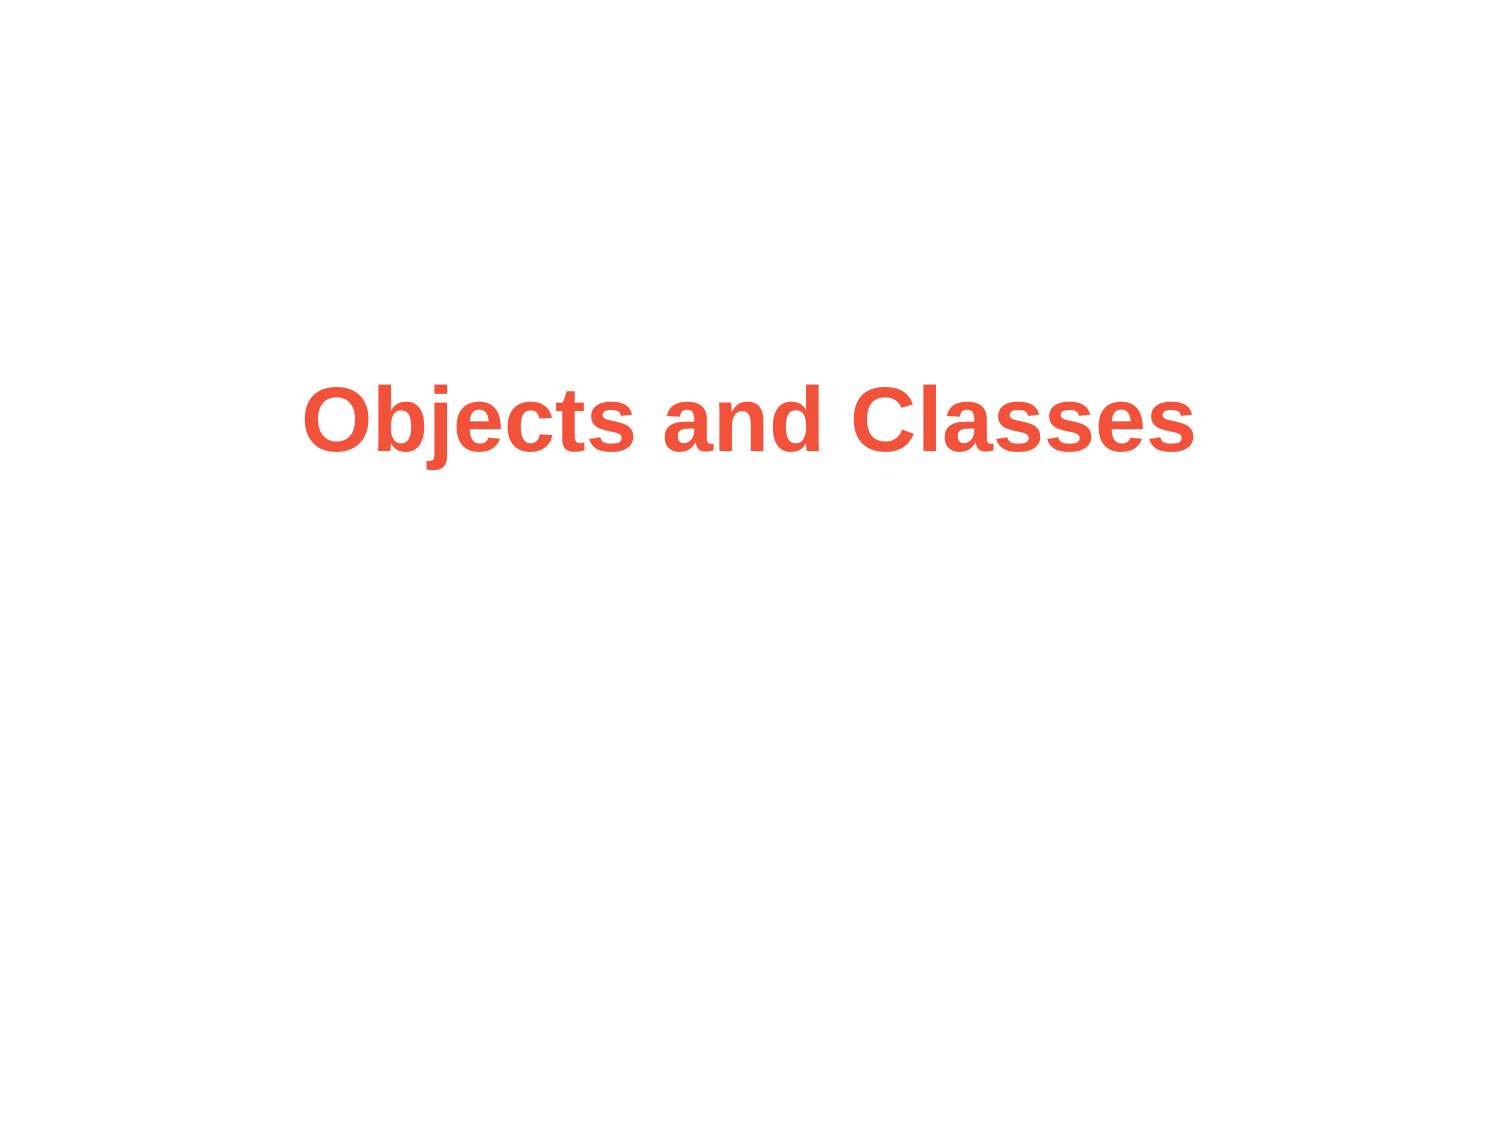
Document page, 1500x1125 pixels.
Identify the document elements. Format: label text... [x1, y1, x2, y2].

title Objects and Classes [112, 349, 1388, 591]
